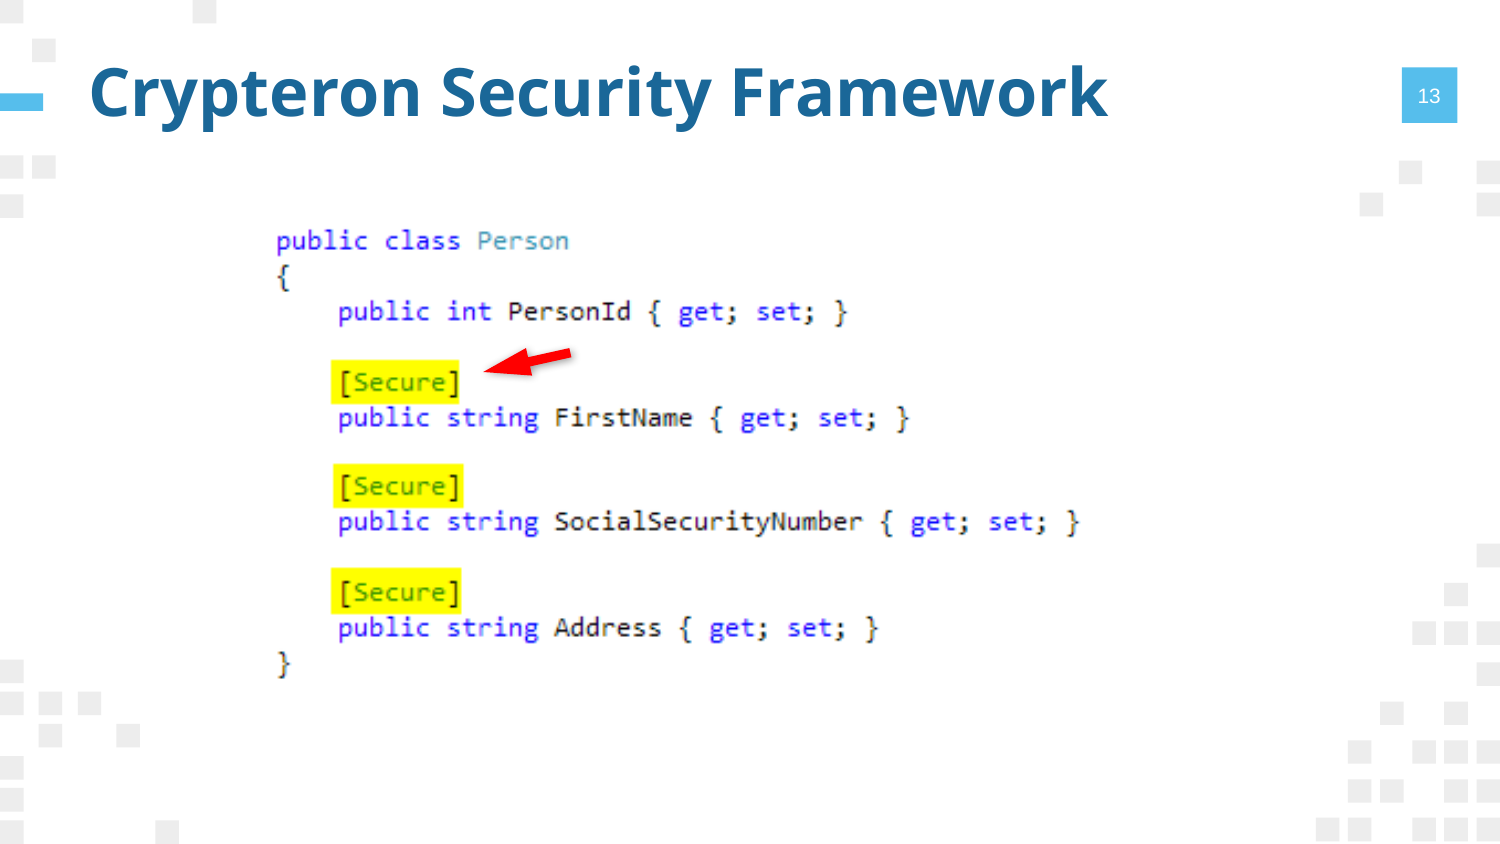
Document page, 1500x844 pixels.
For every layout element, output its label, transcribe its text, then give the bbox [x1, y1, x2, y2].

slide_number 13 [1401, 71, 1457, 120]
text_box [483, 352, 571, 373]
picture [241, 208, 1125, 701]
title Crypteron Security Framework [73, 49, 1397, 141]
